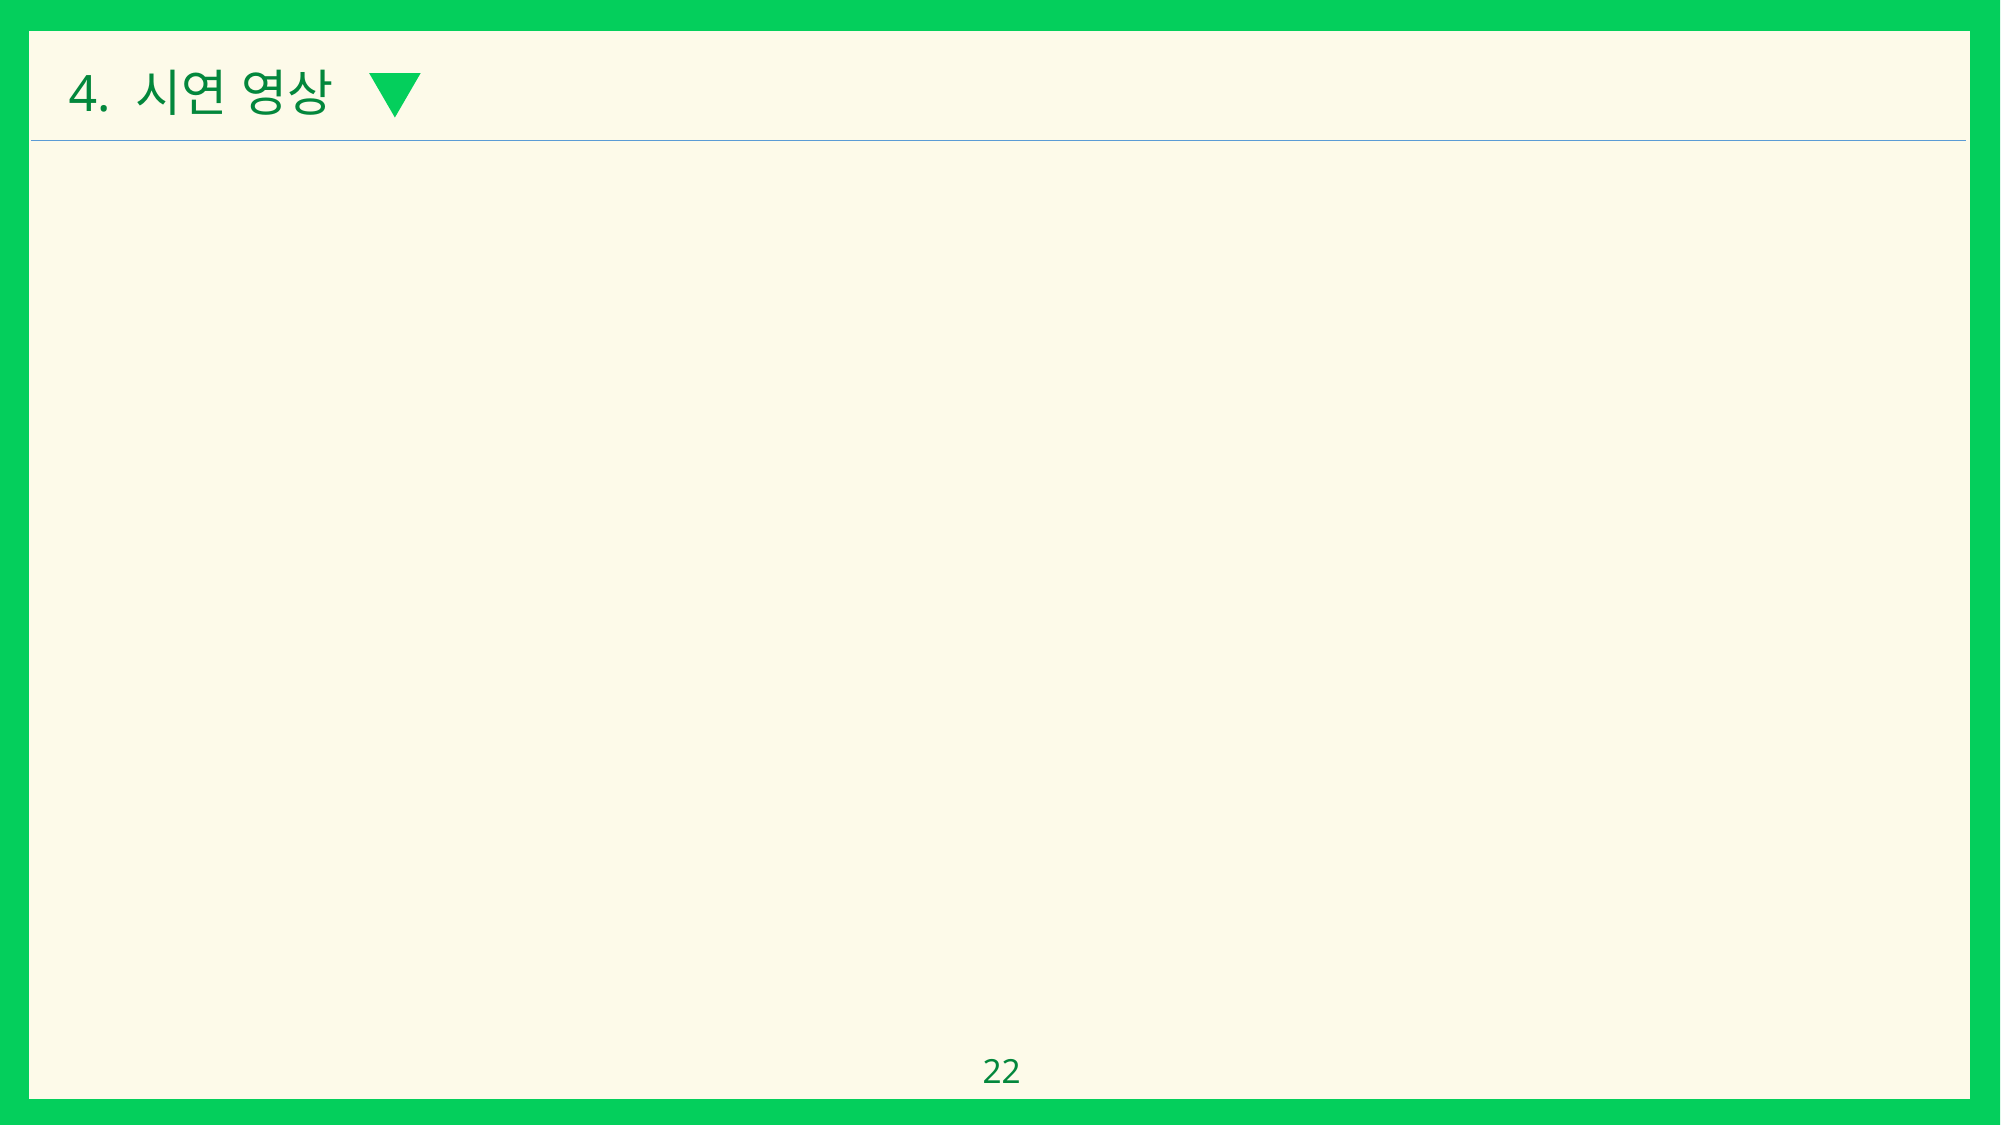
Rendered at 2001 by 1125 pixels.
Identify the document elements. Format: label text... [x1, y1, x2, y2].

title 4. 시연 영상 [53, 50, 622, 140]
text_box [367, 72, 423, 120]
